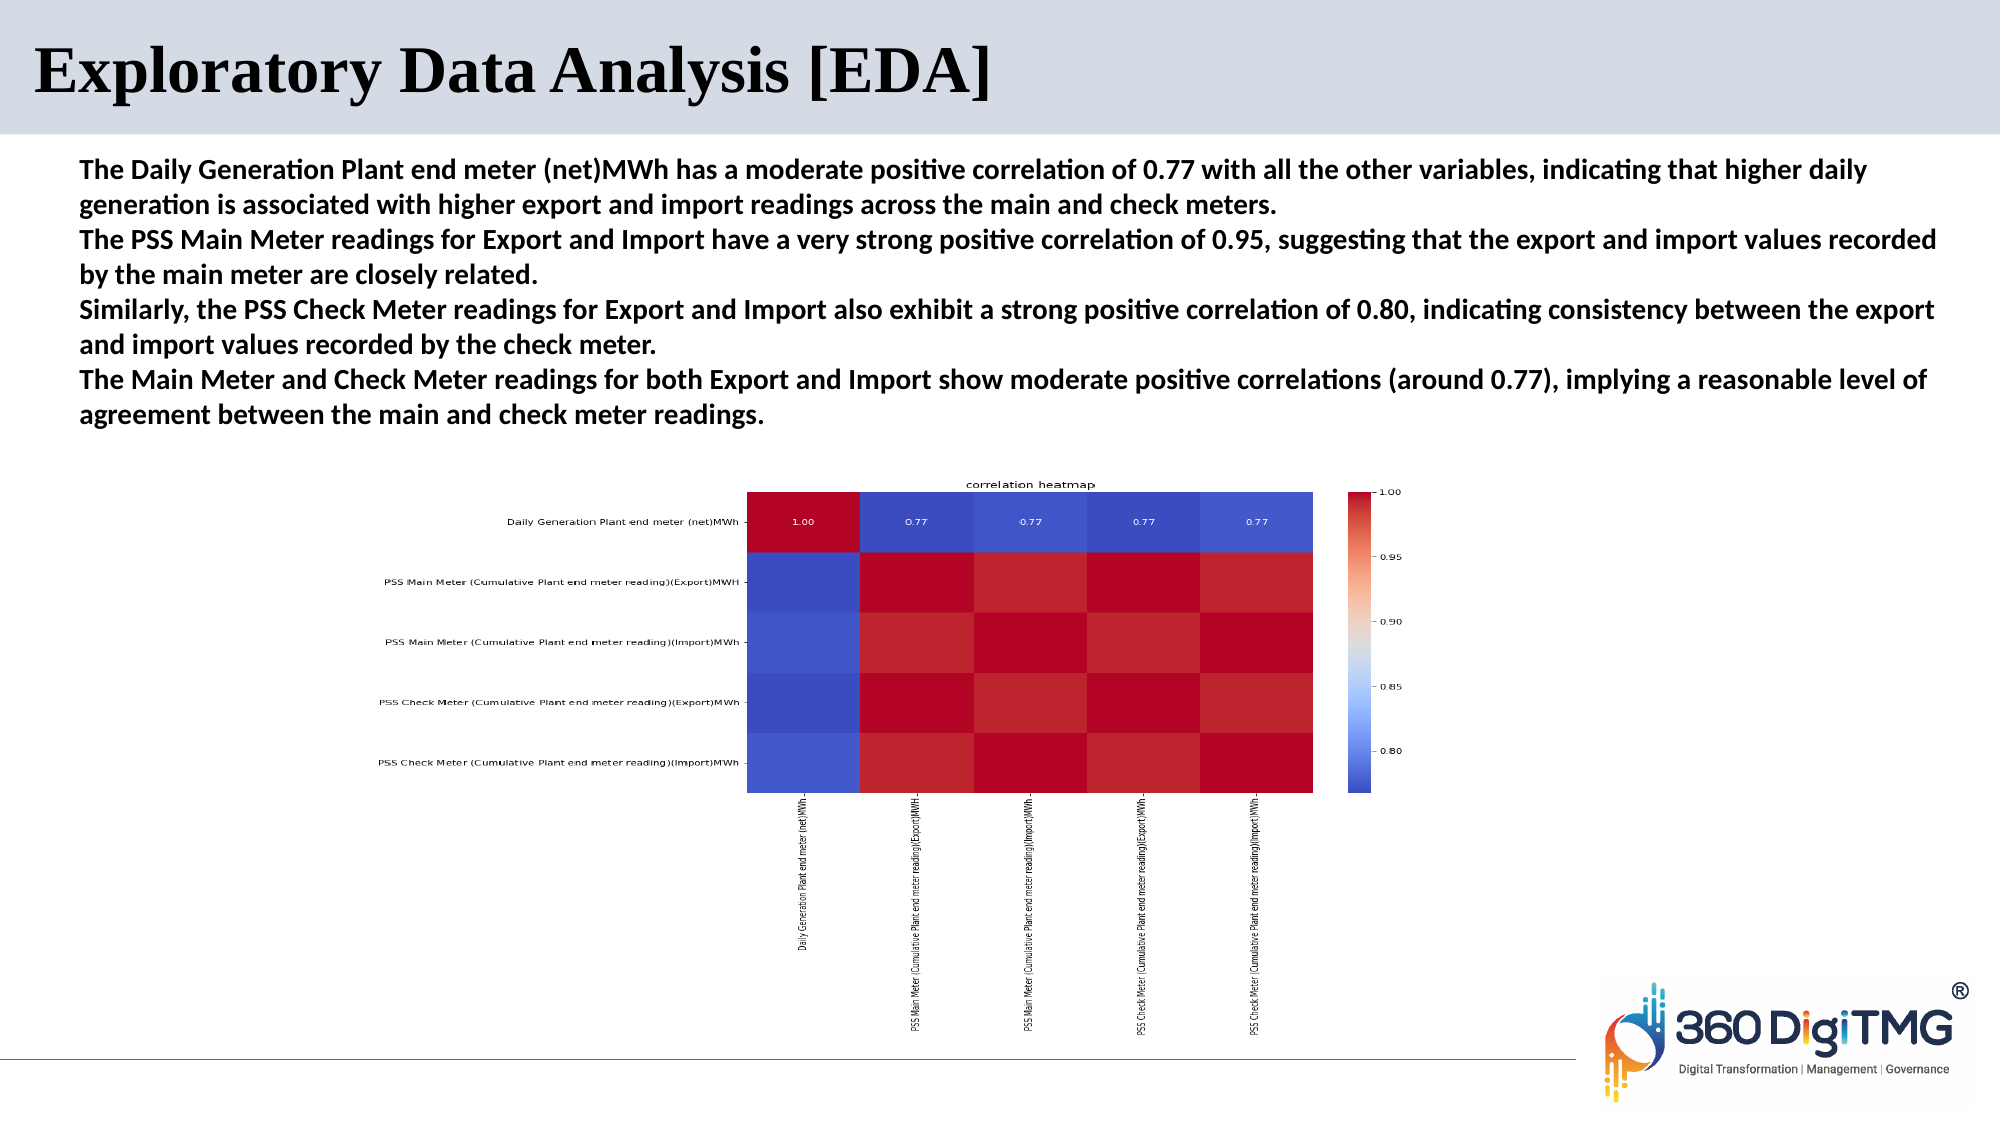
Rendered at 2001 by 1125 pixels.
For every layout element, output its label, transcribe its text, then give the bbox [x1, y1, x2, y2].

text_box The Daily Generation Plant end meter (net)MWh has a moderate positive correlation of 0.77 with all the other variables, indicating that higher daily generation is associated with higher export and import readings across the main and check meters. The PSS Main Meter readings for Export and Import have a very strong positive correlation of 0.95, suggesting that the export and import values recorded by the main meter are closely related. Similarly, the PSS Check Meter readings for Export and Import also exhibit a strong positive correlation of 0.80, indicating consistency between the export and import values recorded by the check meter. The Main Meter and Check Meter readings for both Export and Import show moderate positive correlations (around 0.77), implying a reasonable level of agreement between the main and check meter readings. [64, 143, 1974, 473]
picture [1599, 976, 1974, 1110]
text_box Exploratory Data Analysis [EDA] [19, 27, 1537, 115]
picture [371, 476, 1411, 1039]
